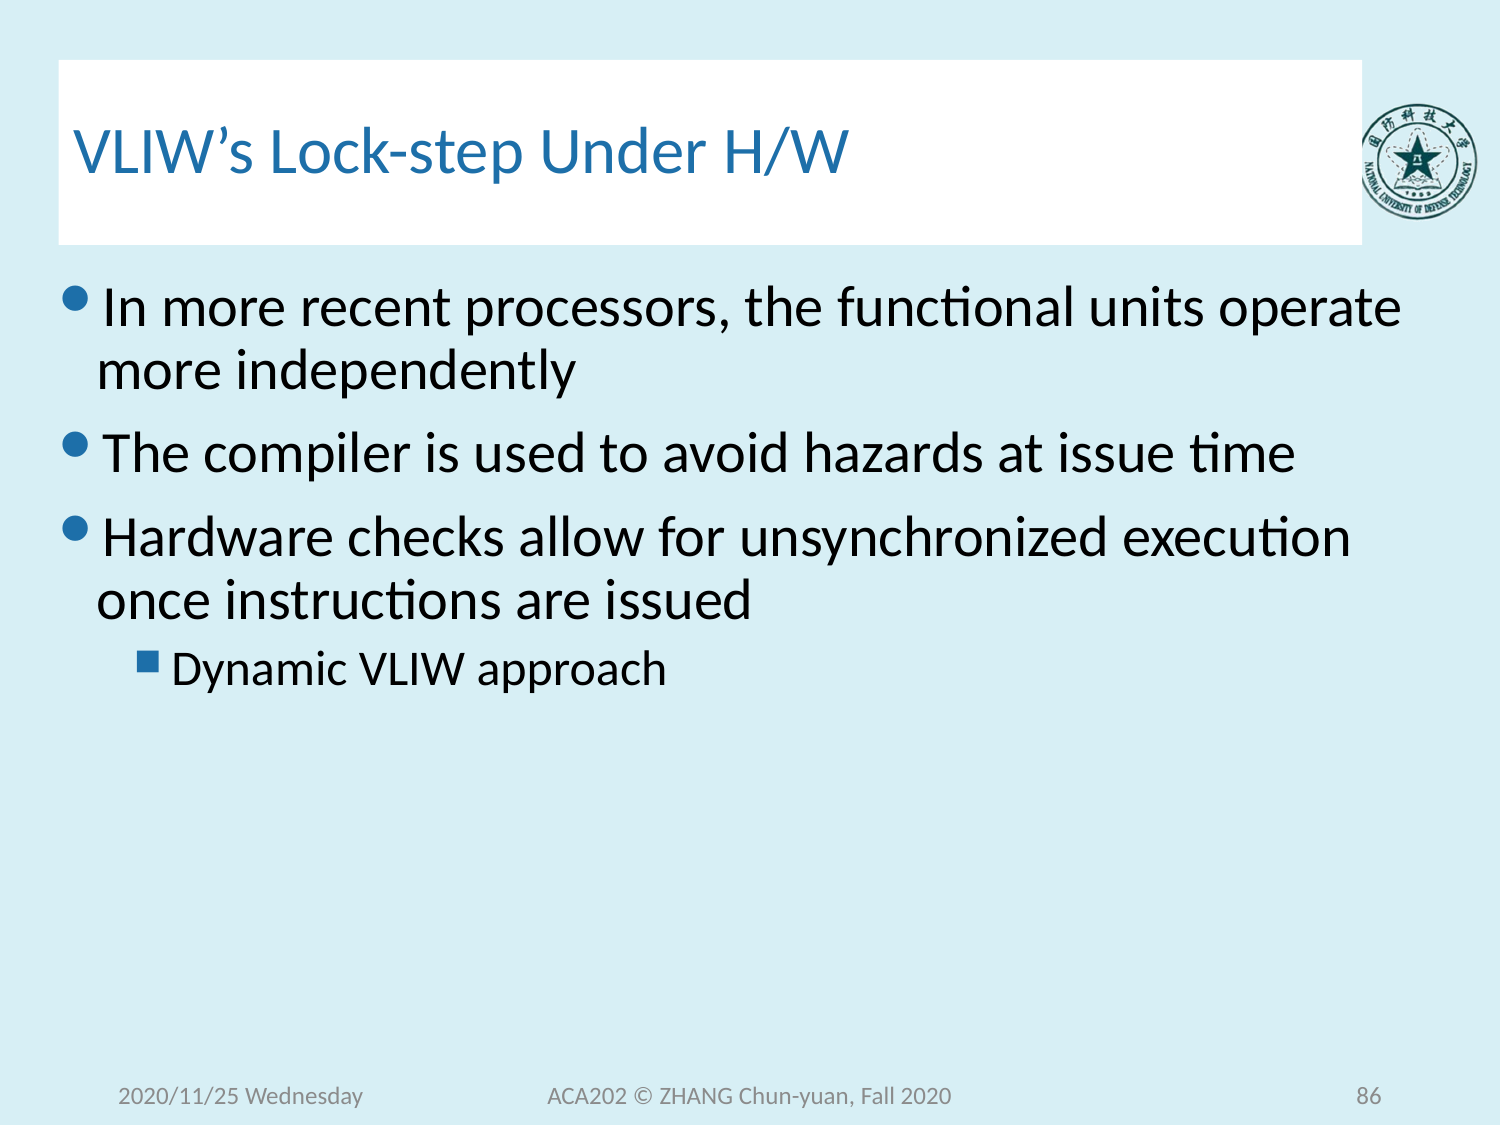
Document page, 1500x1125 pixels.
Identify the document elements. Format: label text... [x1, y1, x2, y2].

footer ACA202 © ZHANG Chun-yuan, Fall 2020 [496, 1064, 1004, 1125]
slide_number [103, 1064, 441, 1125]
slide_number 86 [1059, 1064, 1397, 1125]
title VLIW’s Lock-step Under H/W [58, 59, 1363, 245]
picture [1363, 102, 1480, 224]
list In more recent processors, the functional units operate more independently The compiler is used to avoid hazards at issue time Hardware checks allow for unsynchronized execution once instructions are issued Dynamic VLIW approach [43, 268, 1457, 1045]
